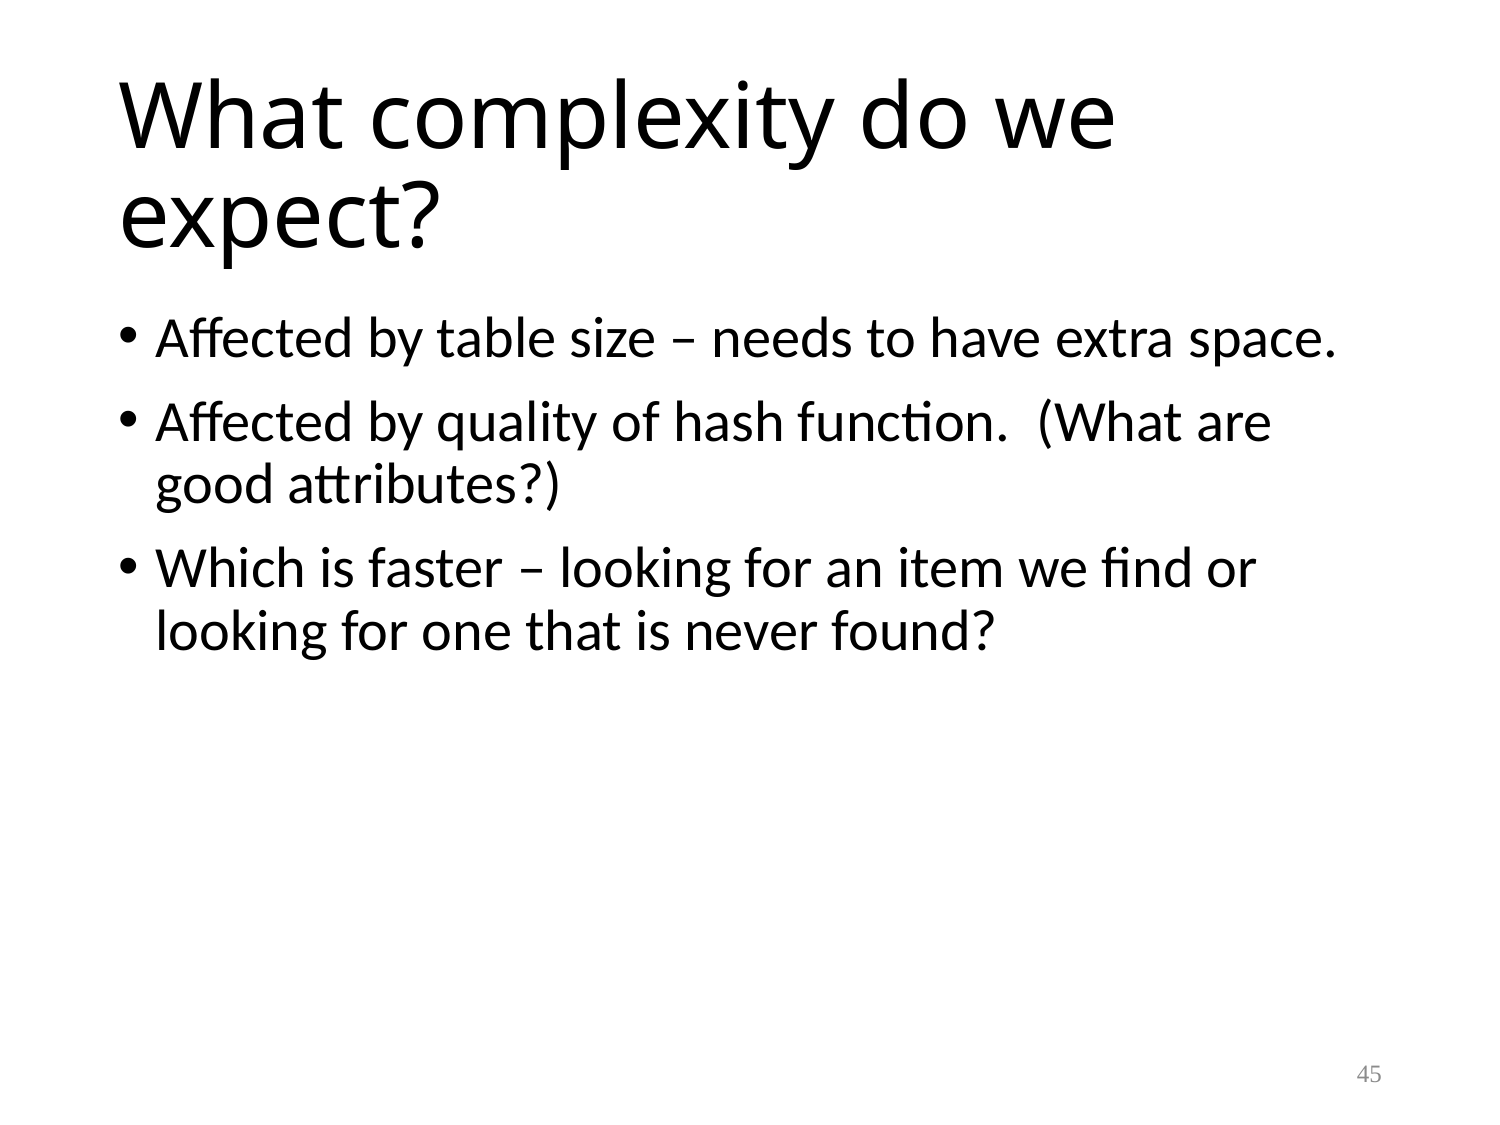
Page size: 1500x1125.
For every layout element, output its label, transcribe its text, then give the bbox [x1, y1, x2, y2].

slide_number 45 [1059, 1042, 1397, 1103]
title What complexity do we expect? [103, 59, 1397, 278]
list Affected by table size – needs to have extra space. Affected by quality of hash function. (What are good attributes?) Which is faster – looking for an item we find or looking for one that is never found? [103, 299, 1397, 1014]
